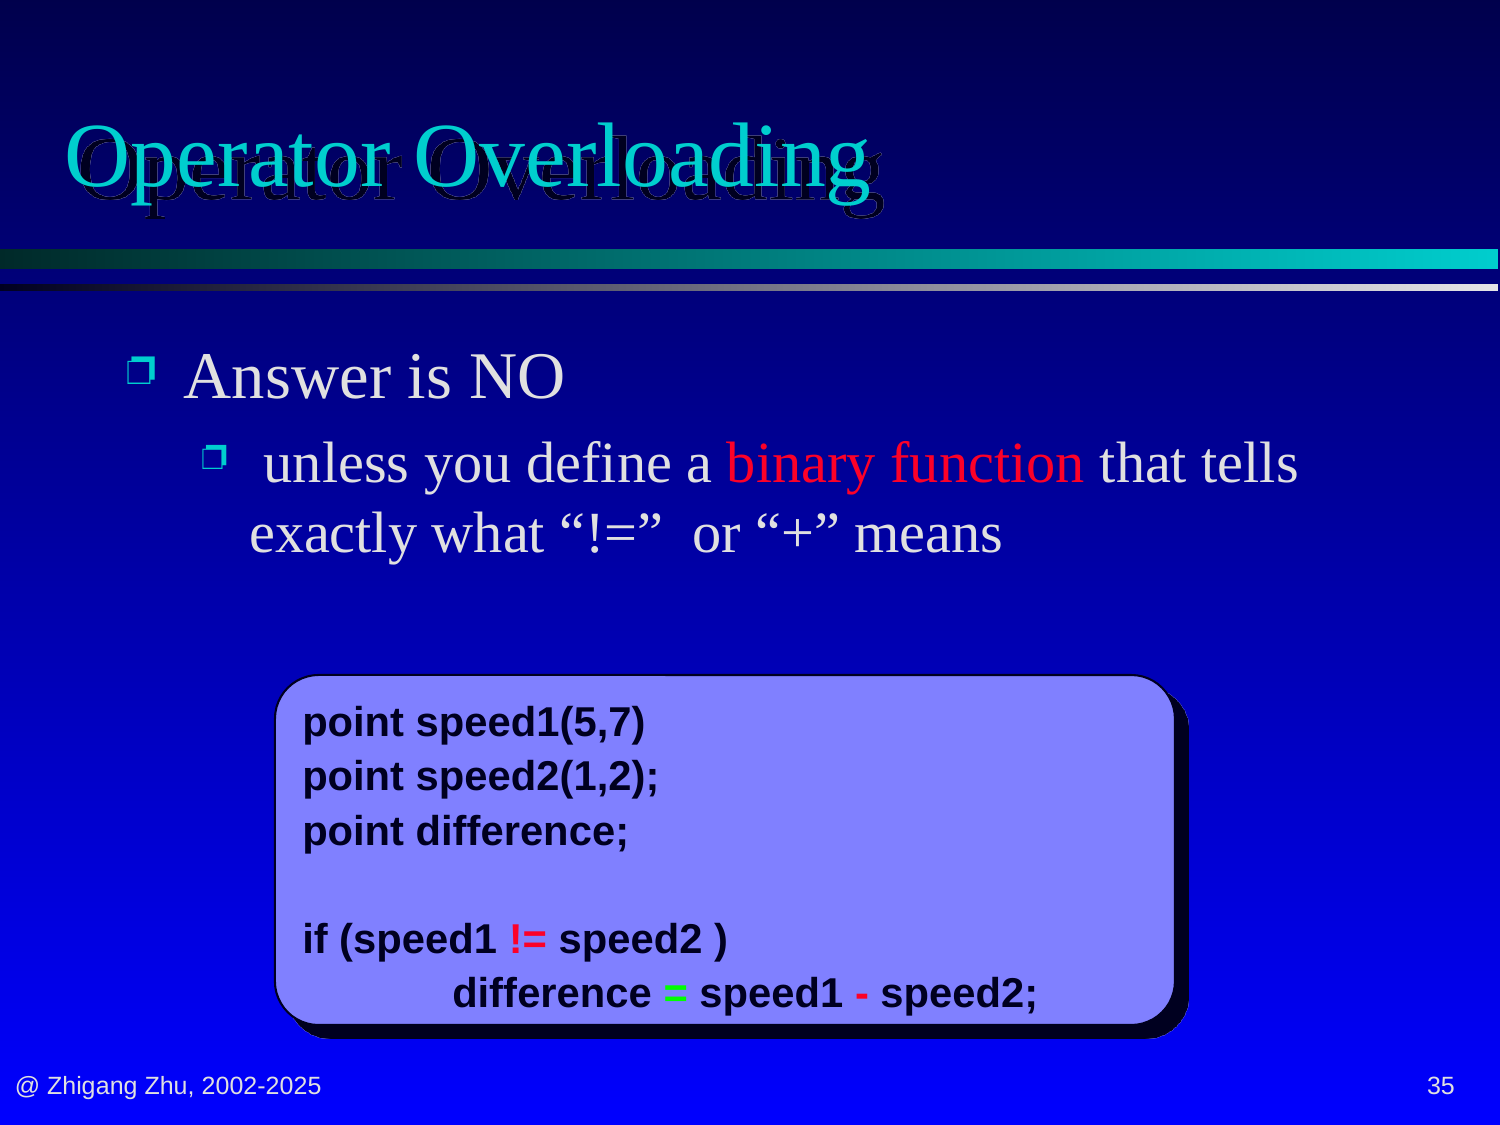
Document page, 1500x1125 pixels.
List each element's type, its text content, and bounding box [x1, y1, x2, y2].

list Answer is NO unless you define a binary function that tells exactly what “!=” or “+” means [111, 324, 1388, 1001]
text_box point speed1(5,7) point speed2(1,2); point difference; if (speed1 != speed2 ) difference = speed1 - speed2; [287, 687, 1188, 1024]
text_box [274, 688, 287, 1012]
title Operator Overloading [49, 55, 1326, 245]
text_box [288, 674, 1162, 687]
